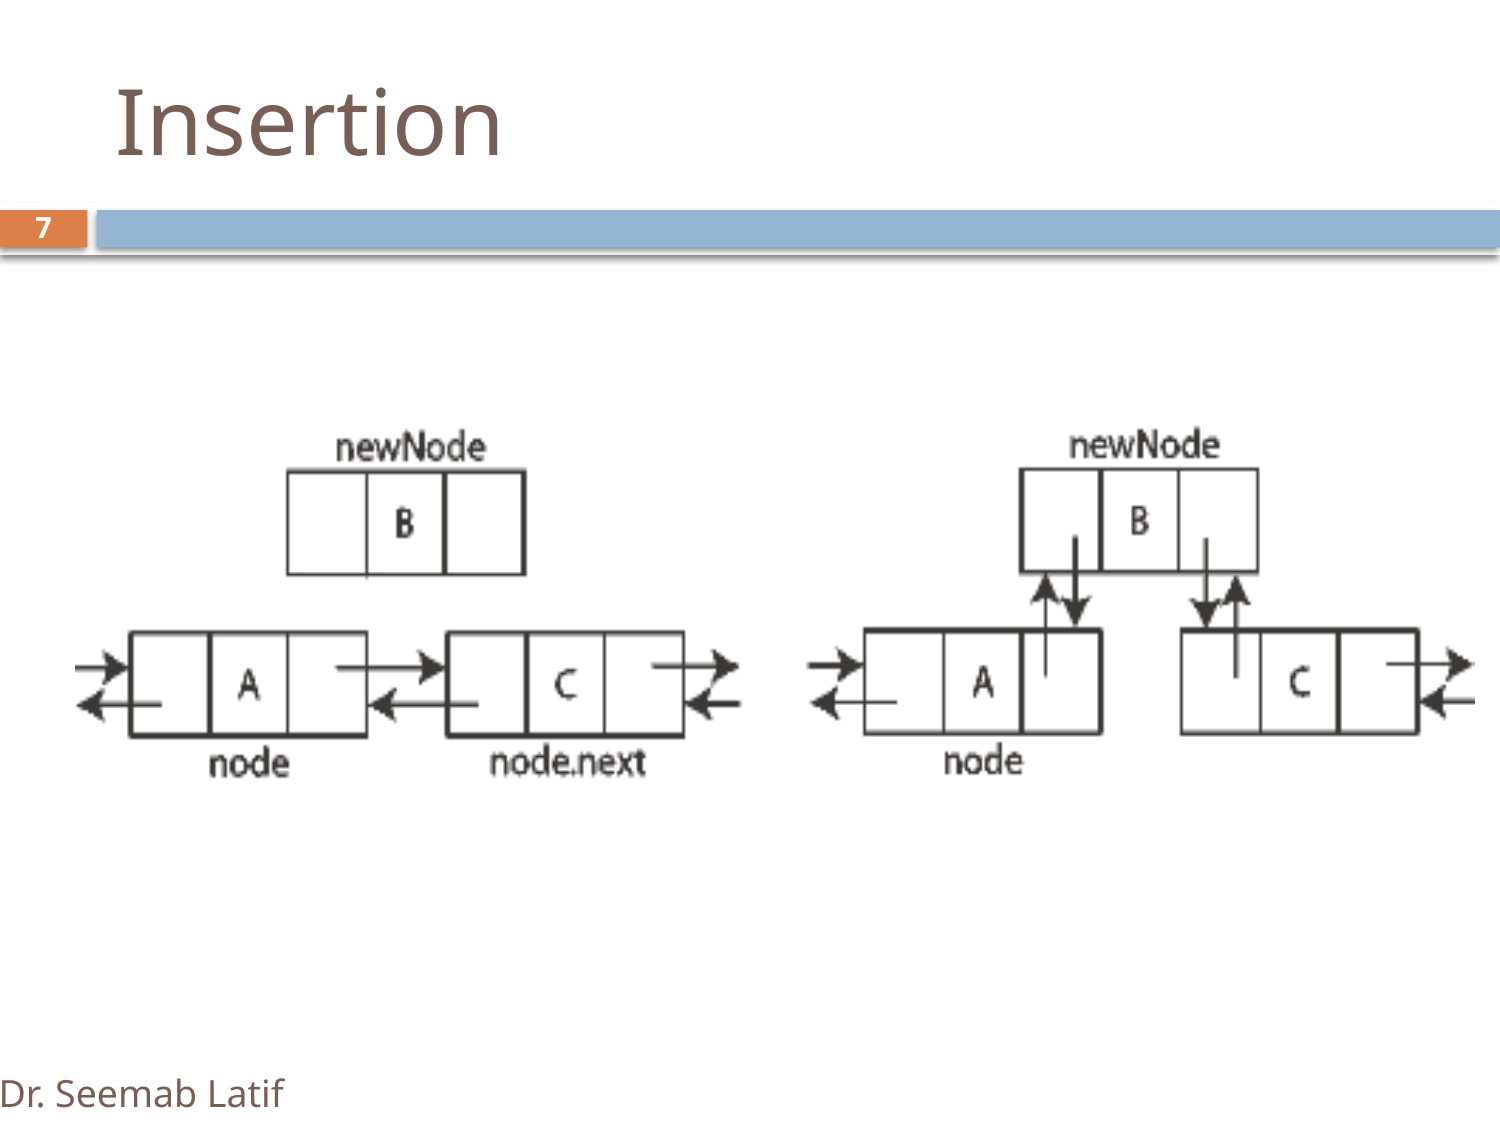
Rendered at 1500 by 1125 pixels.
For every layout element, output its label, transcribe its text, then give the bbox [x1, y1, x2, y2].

title Insertion [100, 37, 1438, 200]
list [74, 424, 1476, 788]
slide_number 7 [0, 208, 88, 249]
